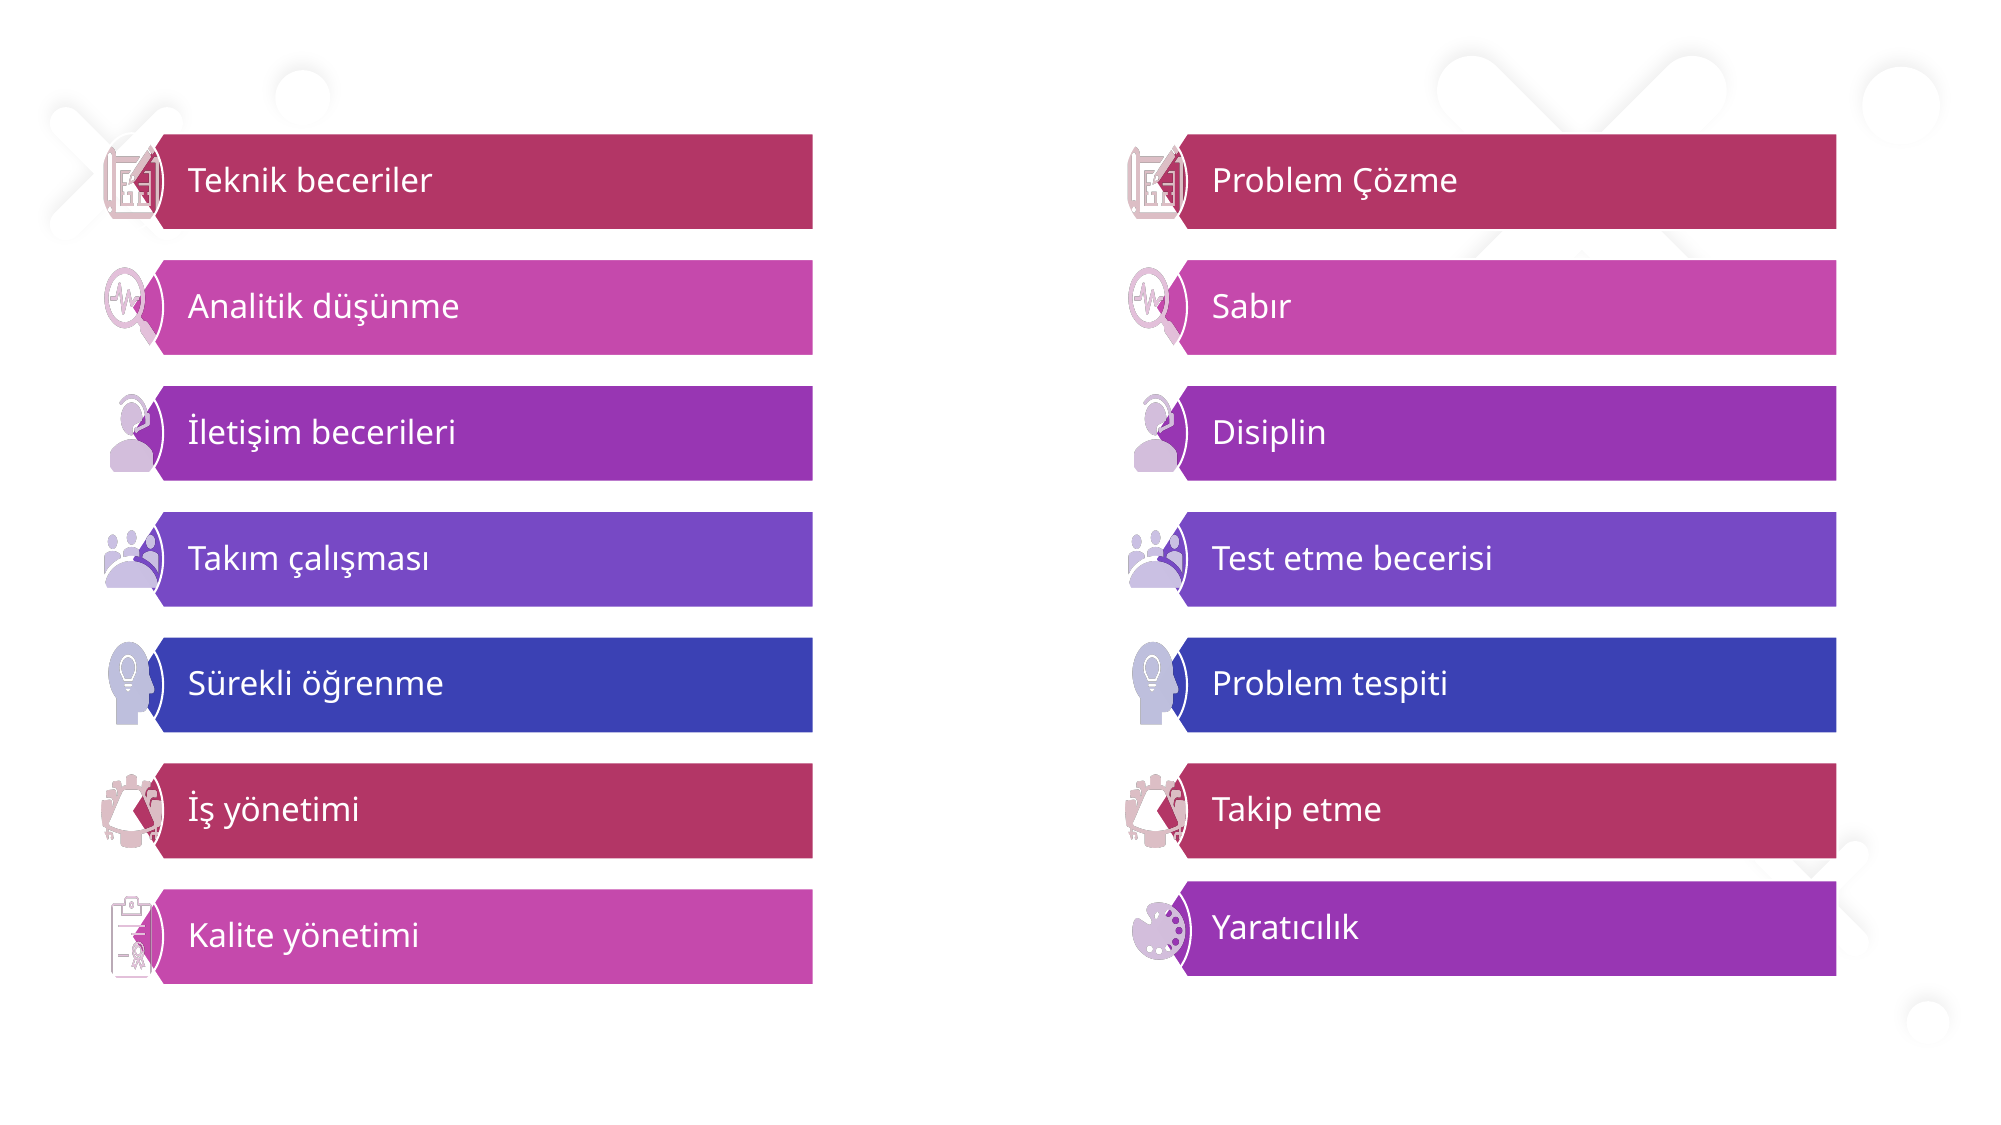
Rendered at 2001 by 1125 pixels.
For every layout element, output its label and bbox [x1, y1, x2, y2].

text_box [99, 132, 1838, 986]
